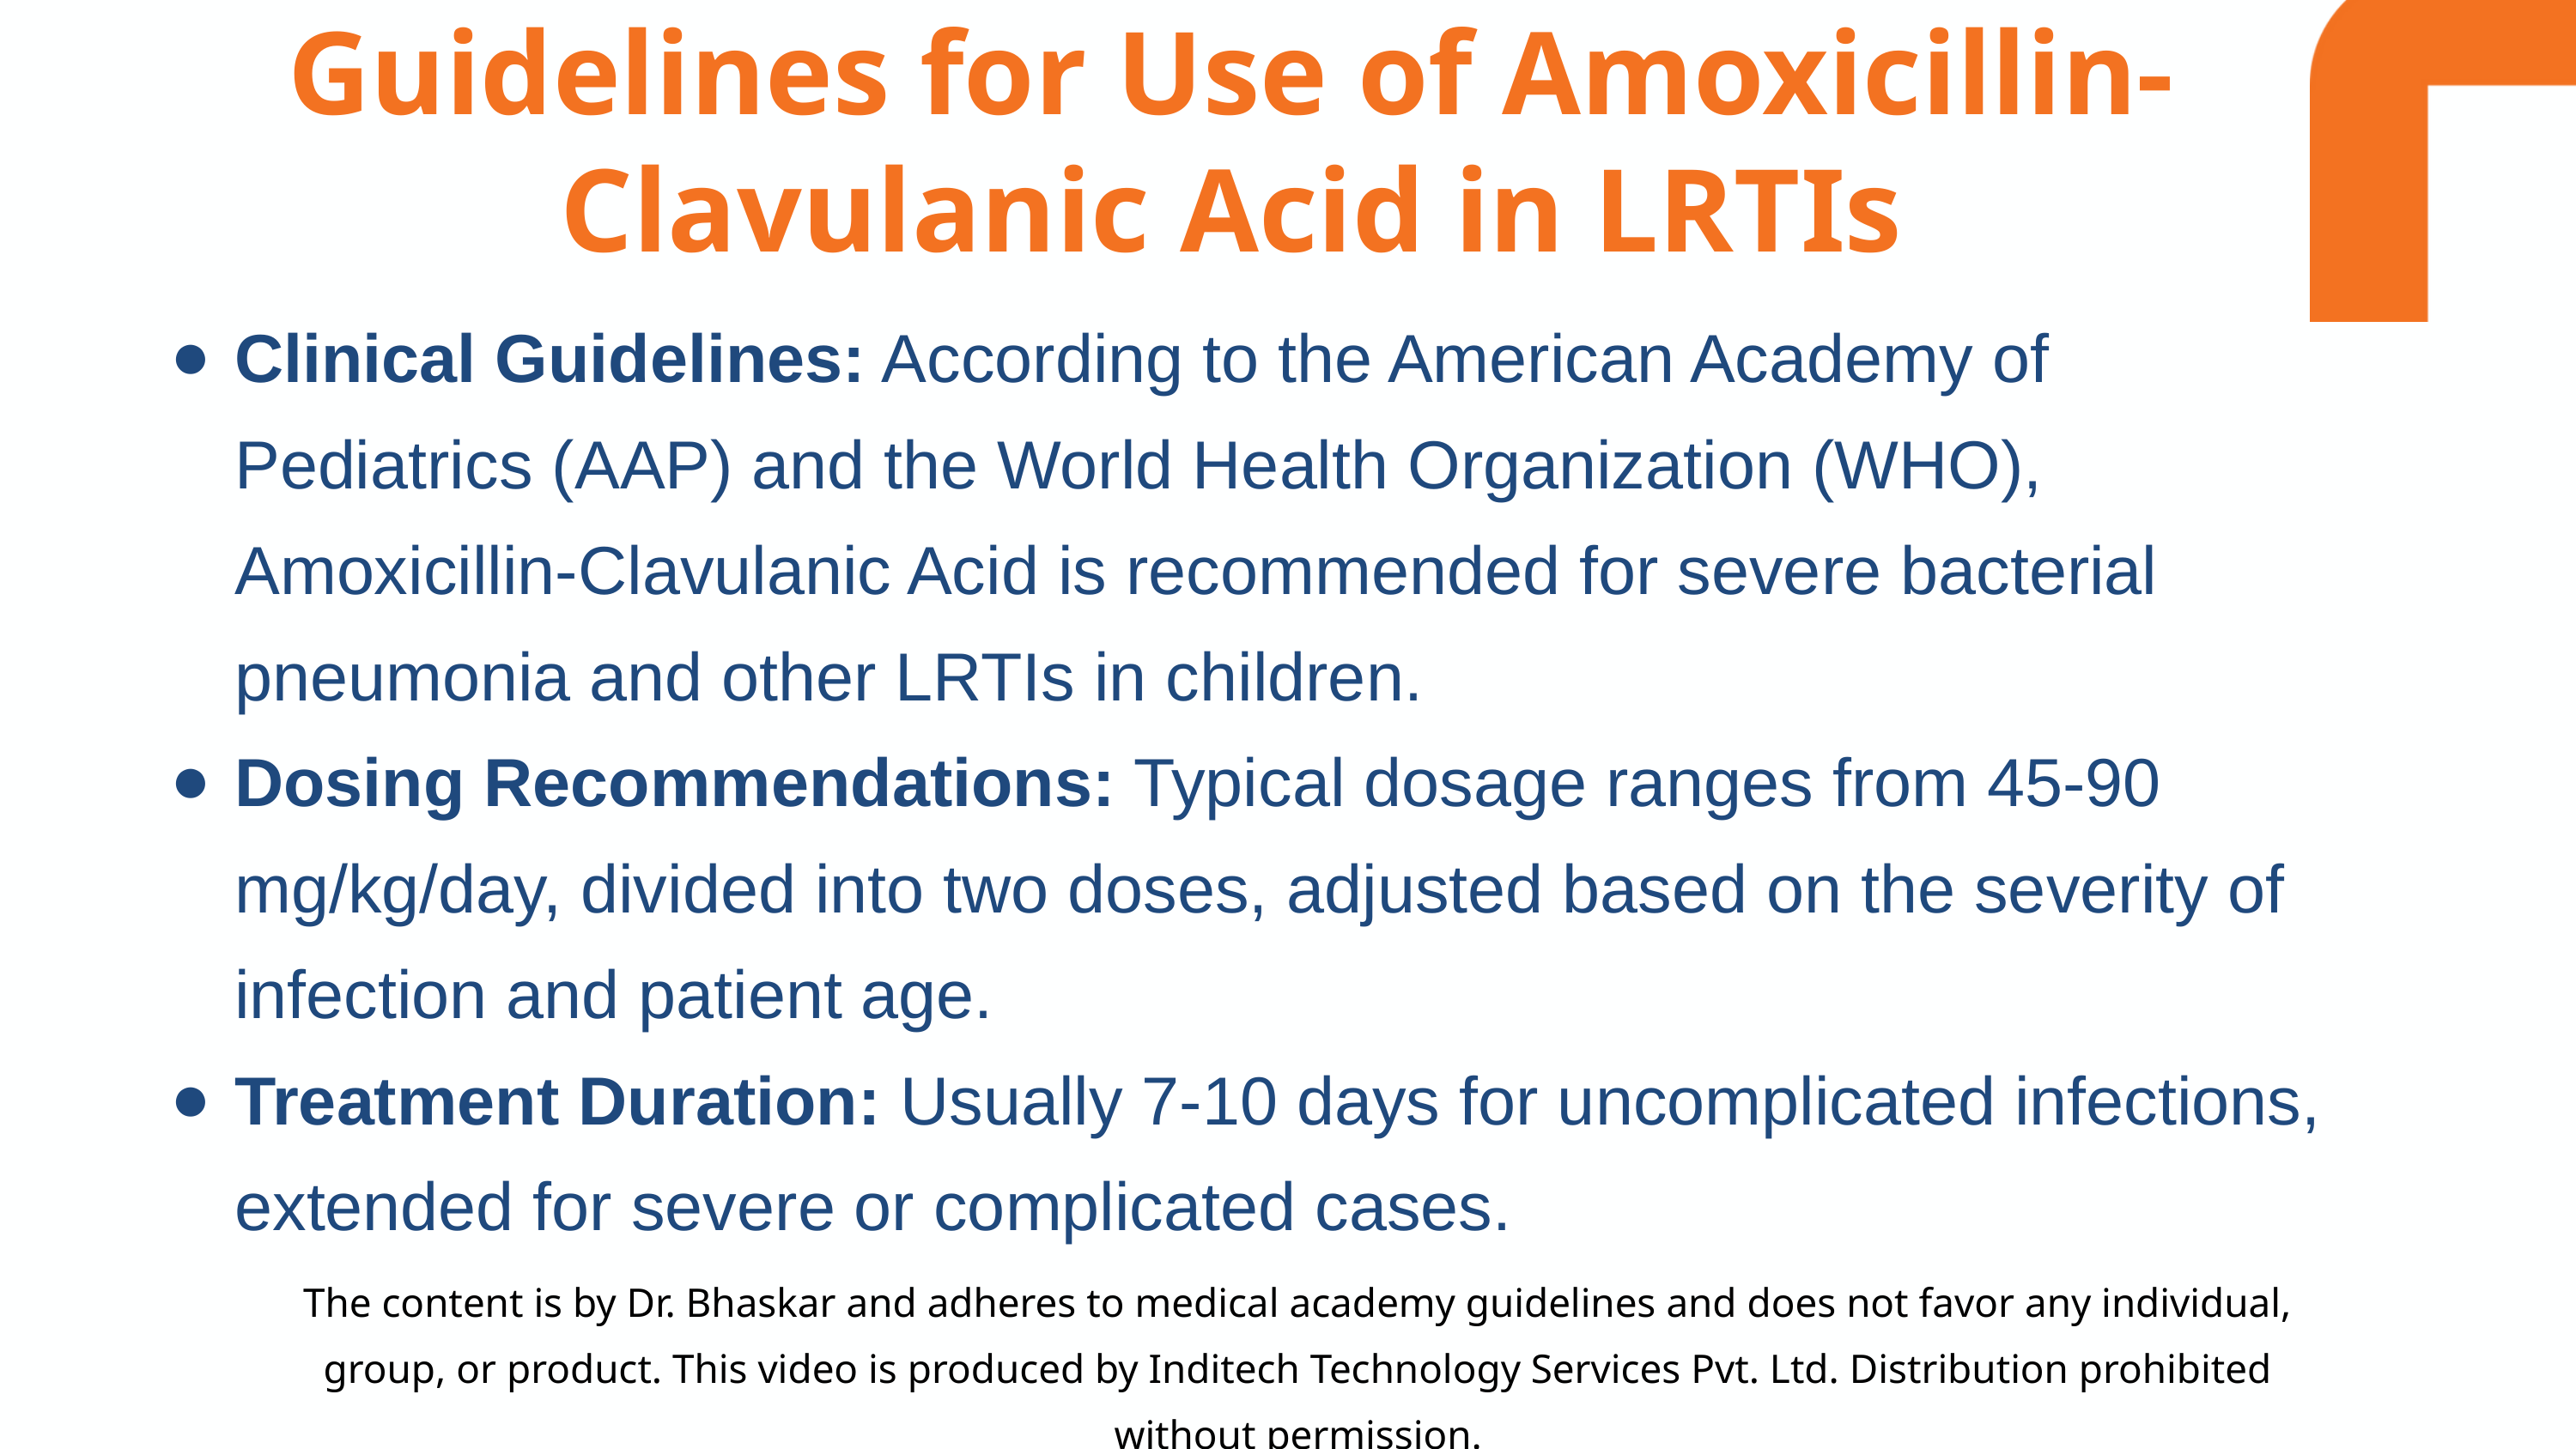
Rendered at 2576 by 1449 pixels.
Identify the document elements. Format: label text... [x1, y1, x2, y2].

text_box Guidelines for Use of Amoxicillin-Clavulanic Acid in LRTIs [126, 0, 2310, 275]
text_box [2310, 0, 2576, 322]
text_box Clinical Guidelines: According to the American Academy of Pediatrics (AAP) and the World Health Organization (WHO), Amoxicillin-Clavulanic Acid is recommended for severe bacterial pneumonia and other LRTIs in children. Dosing Recommendations: Typical dosage ranges from 45-90 mg/kg/day, divided into two doses, adjusted based on the severity of infection and patient age. Treatment Duration: Usually 7-10 days for uncomplicated infections, extended for severe or complicated cases. [157, 277, 2357, 1258]
text_box The content is by Dr. Bhaskar and adheres to medical academy guidelines and does not favor any individual, group, or product. This video is produced by Inditech Technology Services Pvt. Ltd. Distribution prohibited without permission. [260, 1258, 2336, 1449]
